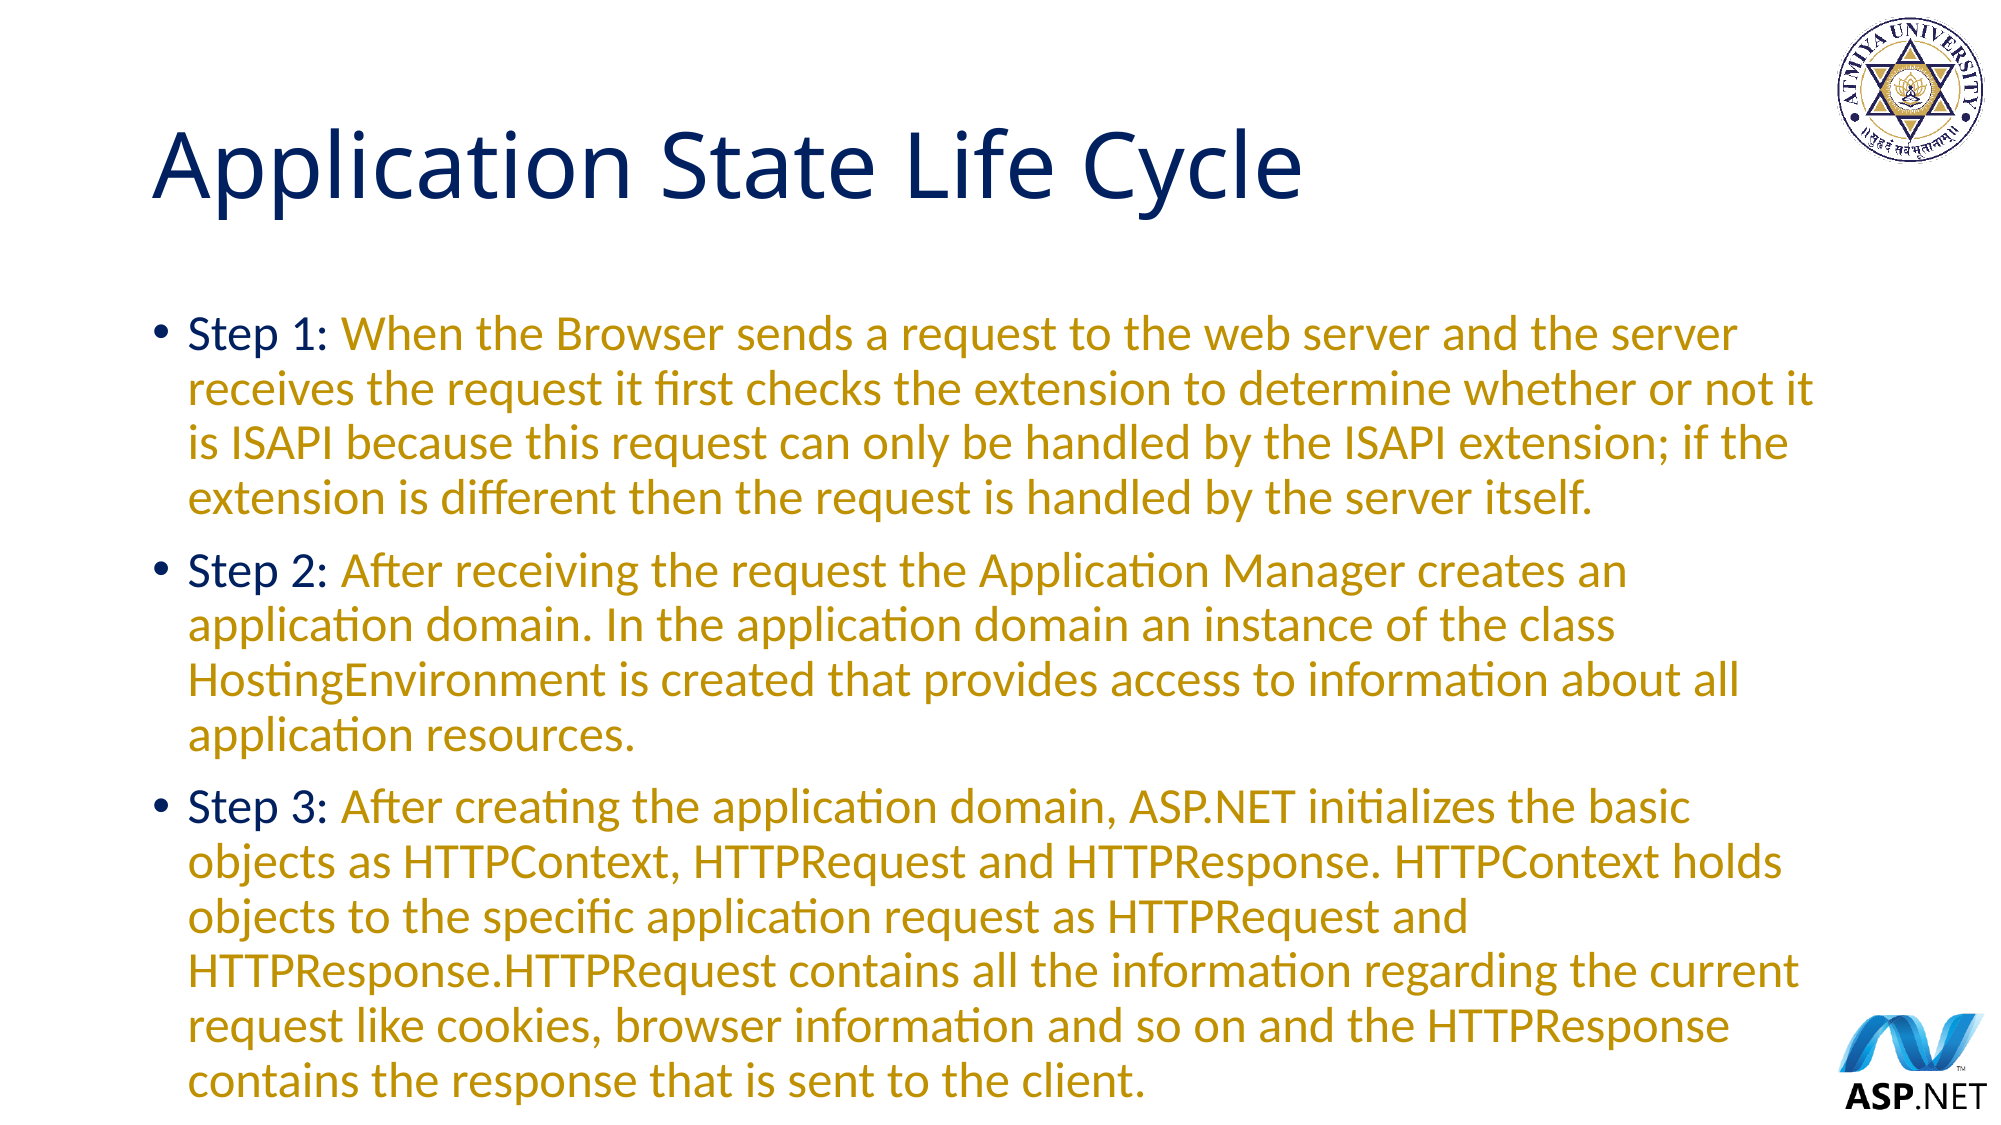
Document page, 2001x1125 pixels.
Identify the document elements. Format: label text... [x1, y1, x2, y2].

picture [1835, 15, 1985, 164]
picture [1802, 979, 2000, 1125]
title Application State Life Cycle [137, 59, 1863, 278]
list Step 1: When the Browser sends a request to the web server and the server receives the request it first checks the extension to determine whether or not it is ISAPI because this request can only be handled by the ISAPI extension; if the extension is different then the request is handled by the server itself. Step 2: After receiving the request the Application Manager creates an application domain. In the application domain an instance of the class HostingEnvironment is created that provides access to information about all application resources. Step 3: After creating the application domain, ASP.NET initializes the basic objects as HTTPContext, HTTPRequest and HTTPResponse. HTTPContext holds objects to the specific application request as HTTPRequest and HTTPResponse.HTTPRequest contains all the information regarding the current request like cookies, browser information and so on and the HTTPResponse contains the response that is sent to the client. [137, 299, 1863, 1125]
